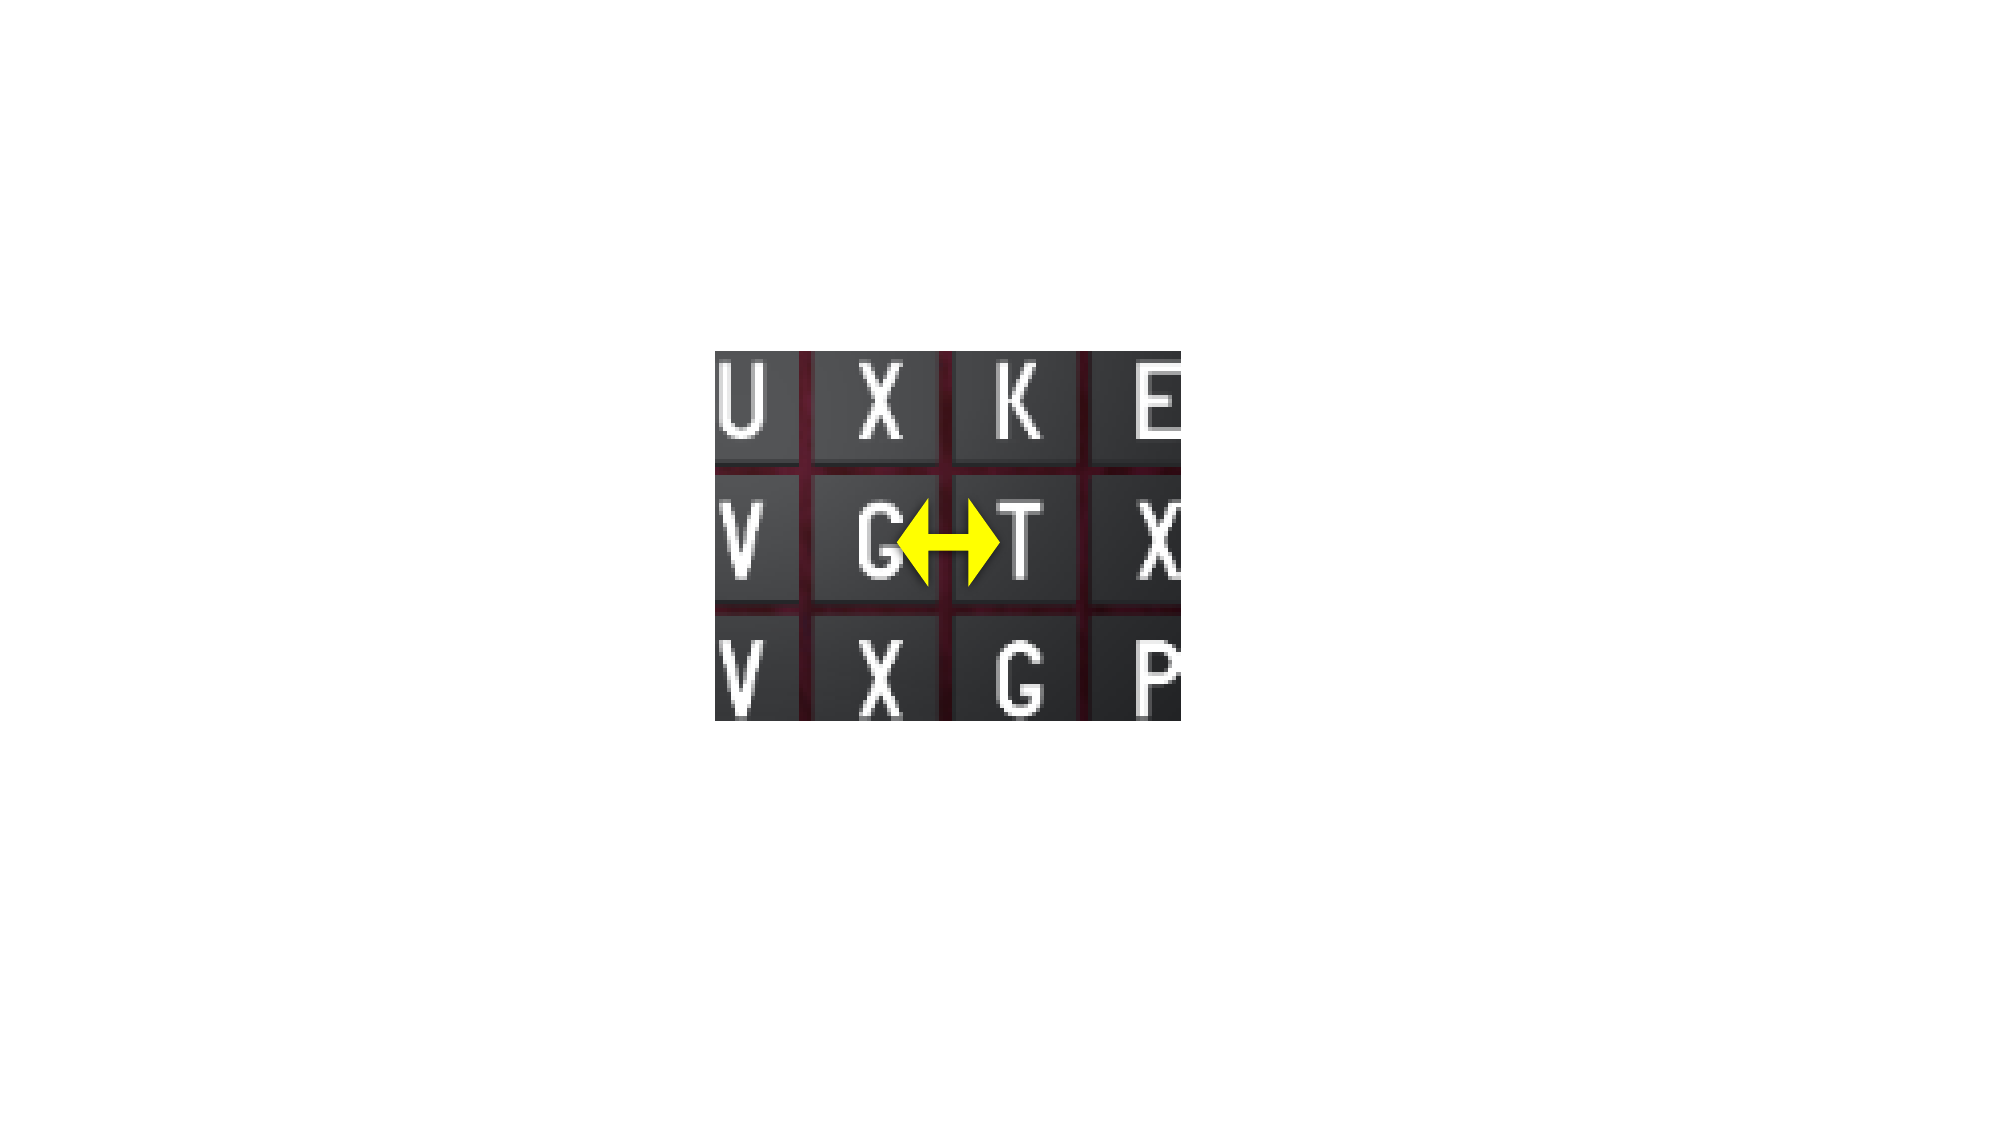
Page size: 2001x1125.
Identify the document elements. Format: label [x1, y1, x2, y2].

picture [715, 351, 1181, 721]
